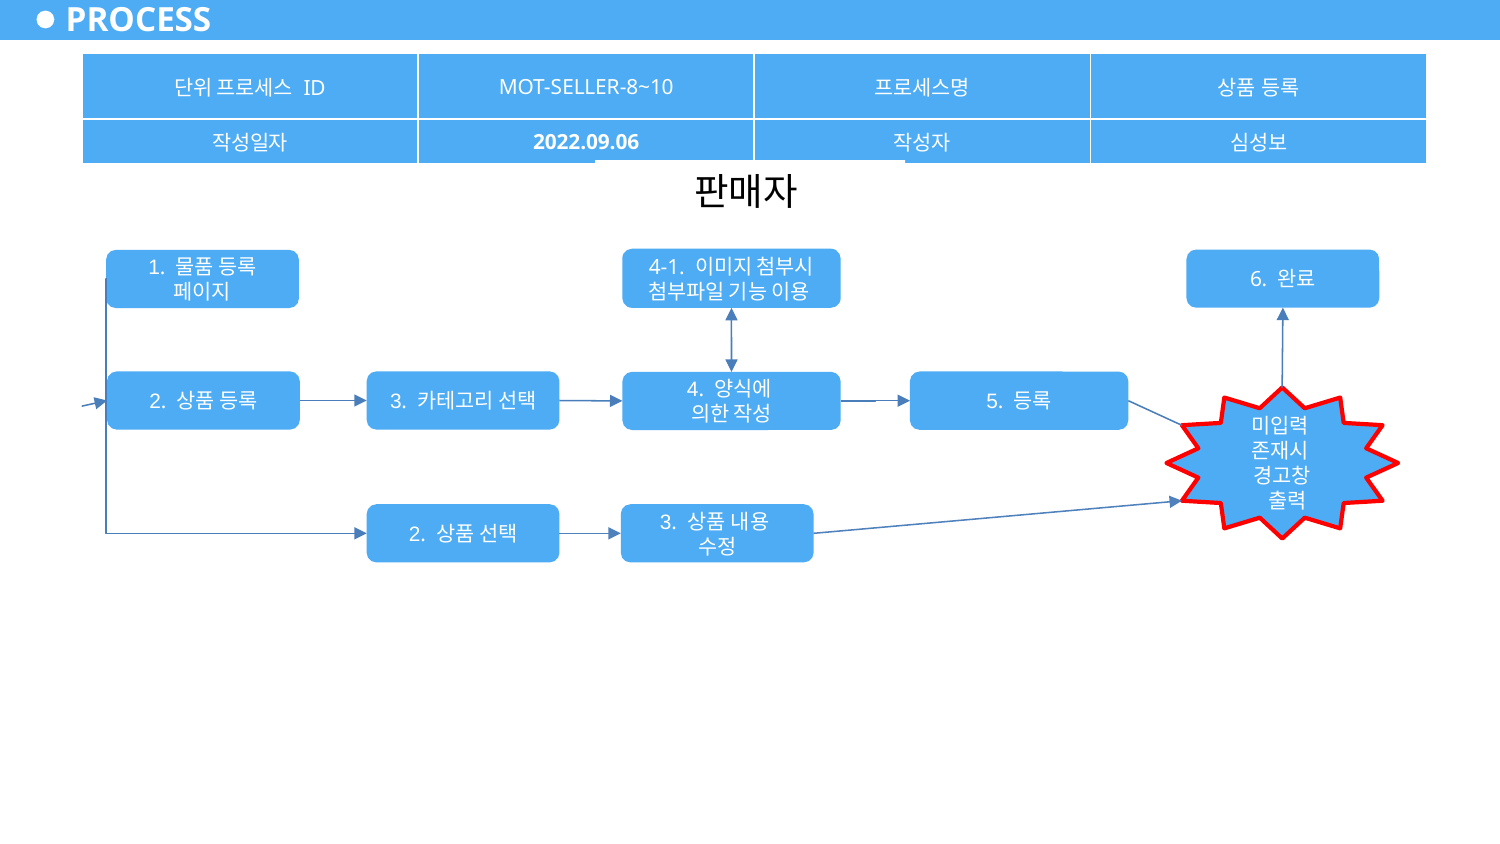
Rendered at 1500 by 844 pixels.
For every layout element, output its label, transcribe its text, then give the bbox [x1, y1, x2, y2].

table_cell 작성자 [755, 120, 1090, 163]
table_cell 2022.09.06 [419, 120, 753, 163]
table_header 단위 프로세스 ID [83, 54, 417, 118]
text_box 3. 카테고리 선택 [371, 371, 560, 430]
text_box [1127, 400, 1183, 426]
text_box 4. 양식에 의한 작성 [622, 371, 841, 431]
text_box 미입력 존재시 경고창 출력 [1164, 388, 1401, 541]
table_header 프로세스명 [755, 54, 1090, 118]
text_box 4-1. 이미지 첨부시 첨부파일 기능 이용 [622, 248, 841, 308]
table_header 상품 등록 [1091, 54, 1426, 118]
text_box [105, 278, 367, 534]
text_box 6. 완료 [1186, 249, 1380, 308]
text_box 2. 상품 선택 [366, 504, 560, 563]
text_box 5. 등록 [909, 371, 1129, 430]
title PROCESS [52, 0, 236, 43]
text_box 1. 물품 등록 페이지 [106, 249, 299, 277]
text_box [81, 400, 108, 407]
table_cell 작성일자 [83, 120, 417, 163]
text_box 3. 상품 내용 수정 [620, 504, 814, 563]
text_box 판매자 [595, 160, 906, 221]
table_cell 심성보 [1091, 120, 1426, 163]
table_header MOT-SELLER-8~10 [419, 54, 753, 118]
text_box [813, 500, 1183, 534]
